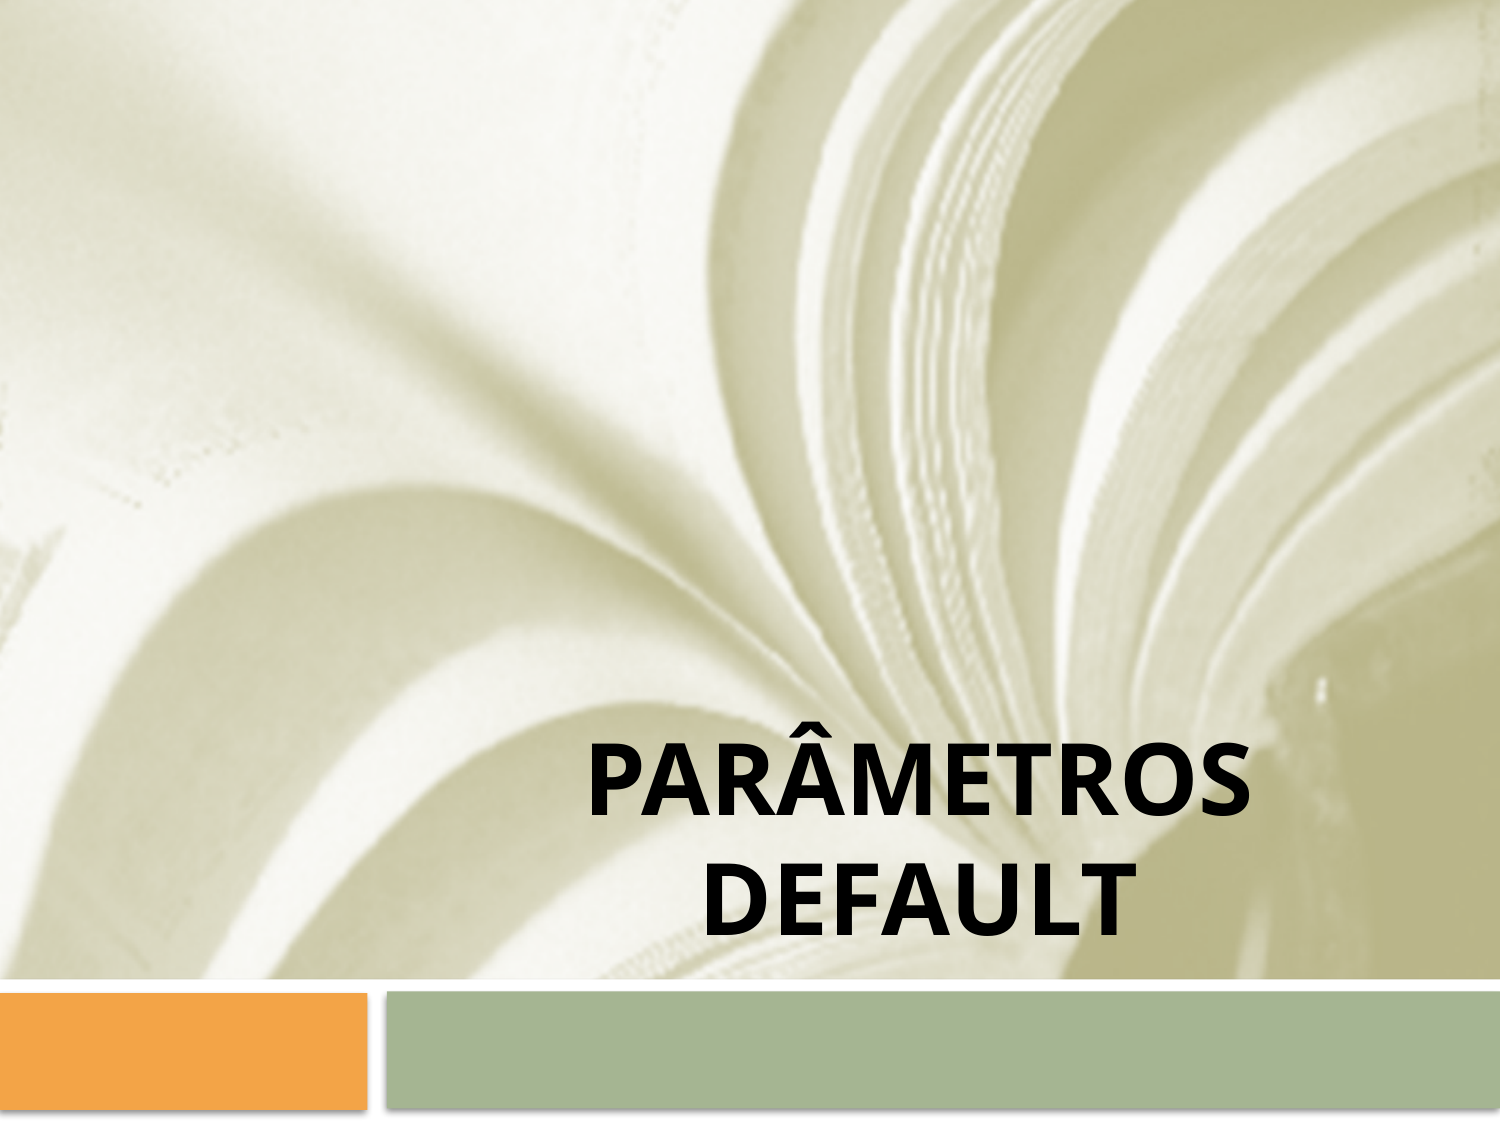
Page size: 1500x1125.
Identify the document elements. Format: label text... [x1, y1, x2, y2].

title Parâmetros Default [387, 662, 1450, 963]
